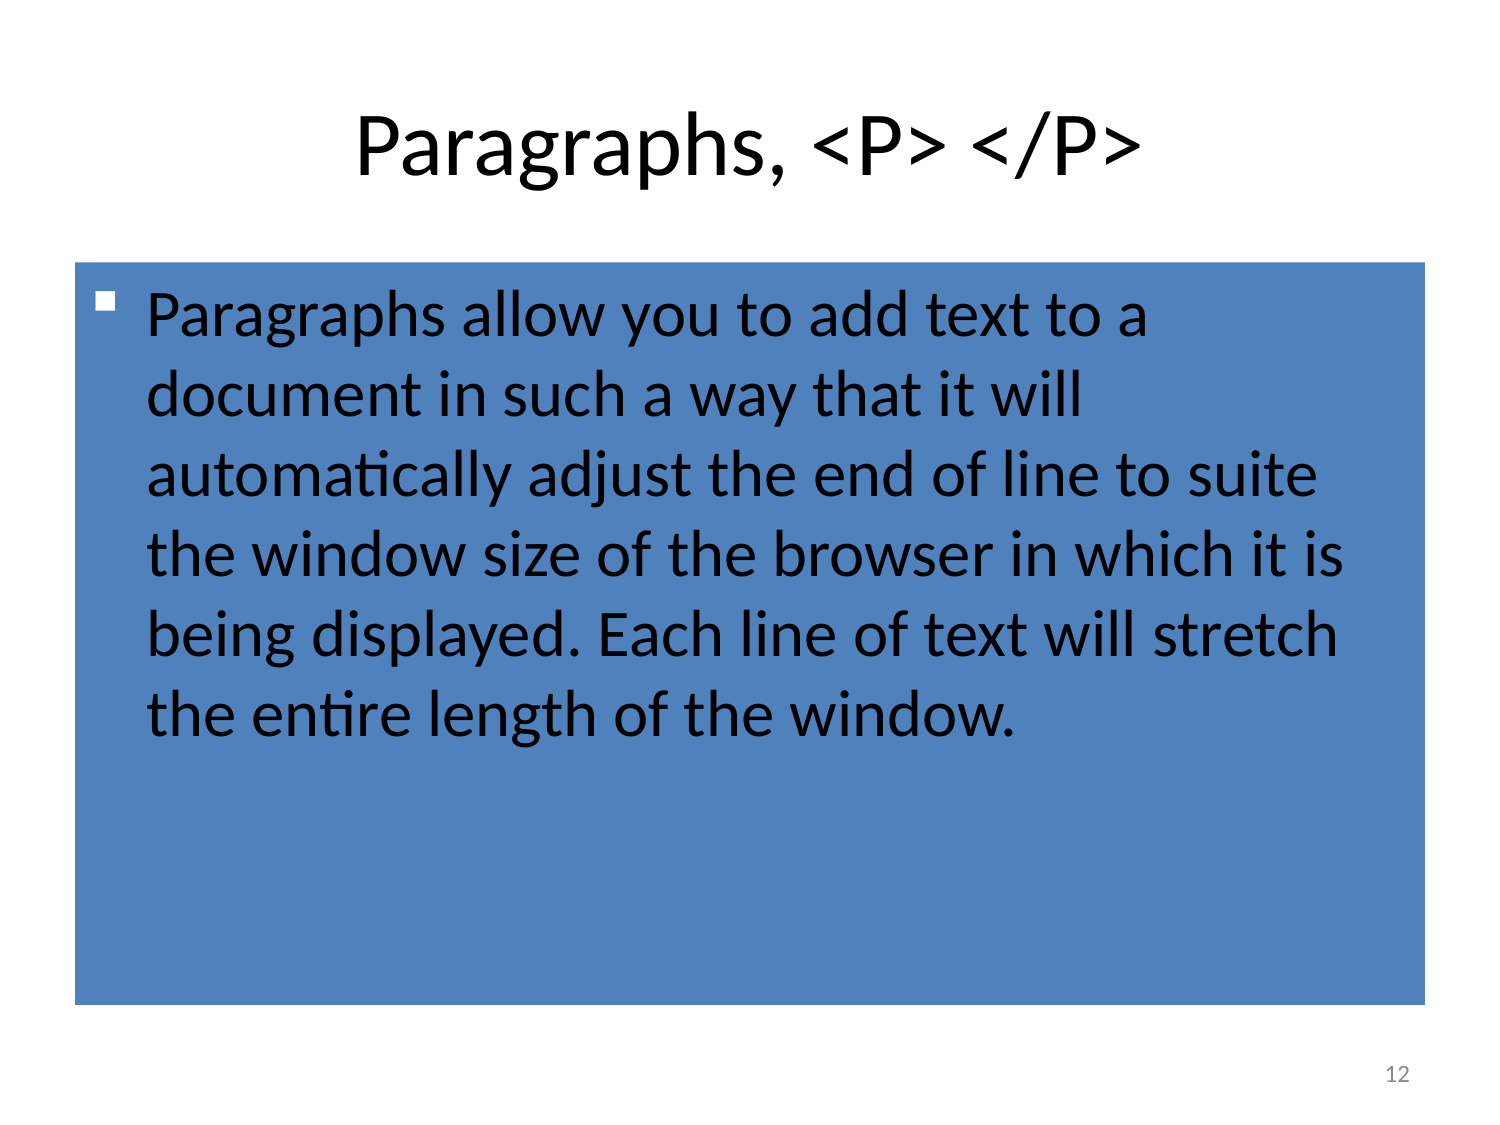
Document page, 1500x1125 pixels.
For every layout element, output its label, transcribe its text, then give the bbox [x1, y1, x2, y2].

slide_number 12 [1074, 1042, 1425, 1103]
list Paragraphs allow you to add text to a document in such a way that it will automatically adjust the end of line to suite the window size of the browser in which it is being displayed. Each line of text will stretch the entire length of the window. [75, 262, 1425, 1005]
title Paragraphs, <P> </P> [75, 45, 1425, 233]
